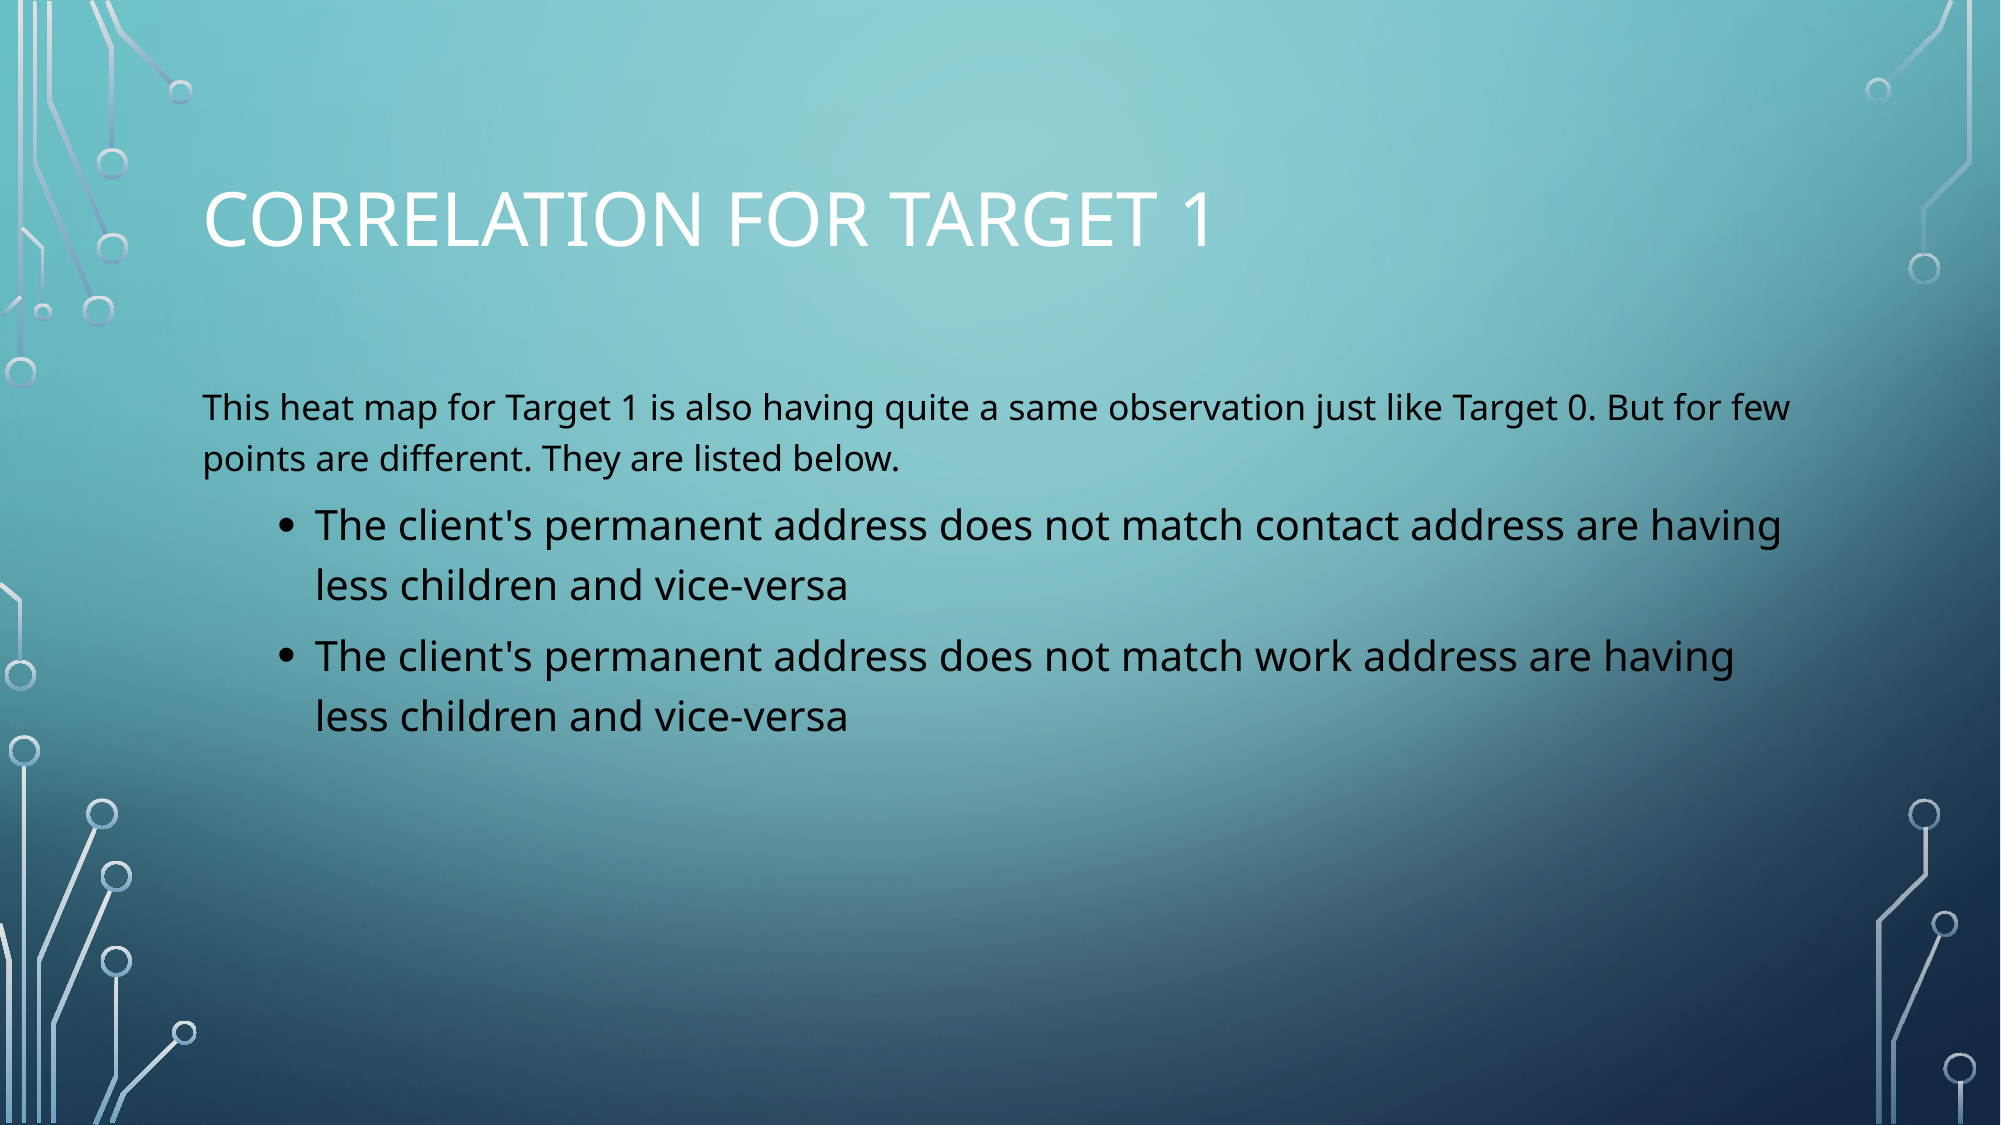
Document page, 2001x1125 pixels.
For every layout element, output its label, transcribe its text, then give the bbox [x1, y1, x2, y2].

title Correlation for target 1 [187, 101, 1813, 344]
list This heat map for Target 1 is also having quite a same observation just like Target 0. But for few points are different. They are listed below. The client's permanent address does not match contact address are having less children and vice-versa The client's permanent address does not match work address are having less children and vice-versa [187, 369, 1813, 950]
